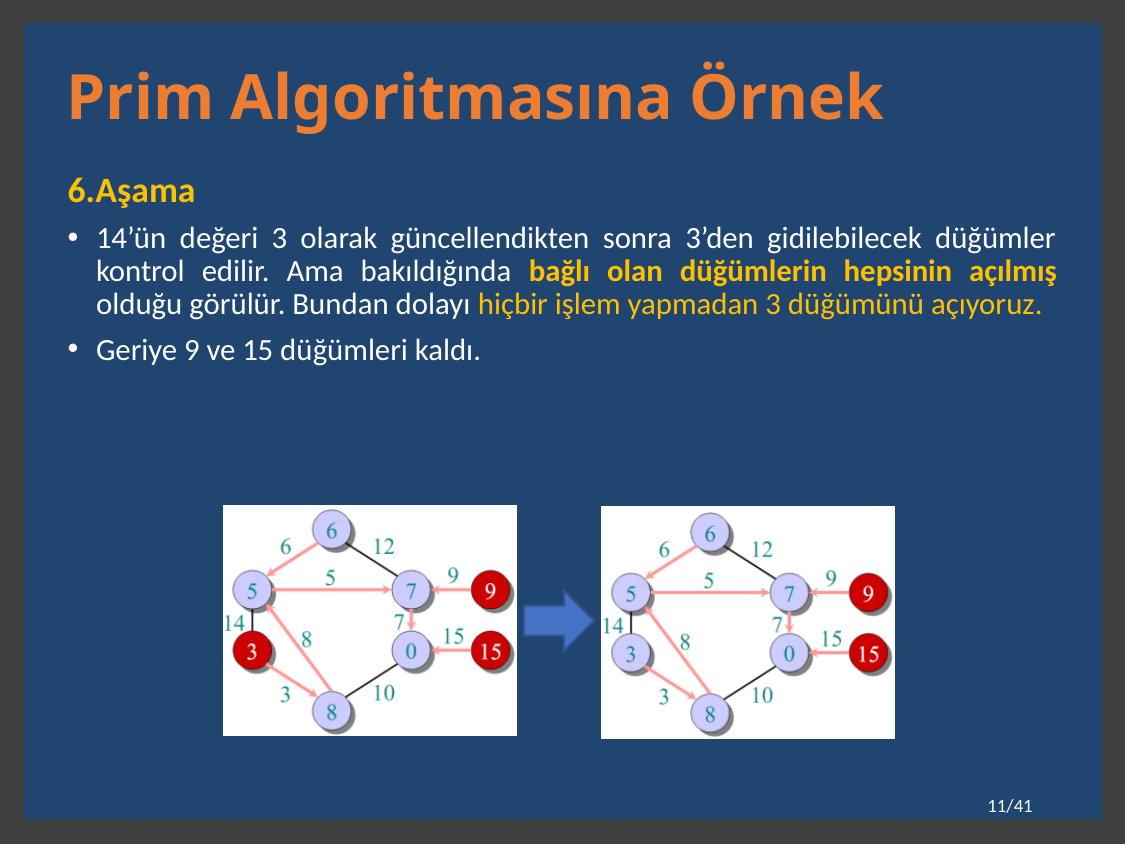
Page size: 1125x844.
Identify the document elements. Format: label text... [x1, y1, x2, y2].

slide_number 11/41 [794, 820, 1048, 827]
picture [24, 23, 1102, 820]
